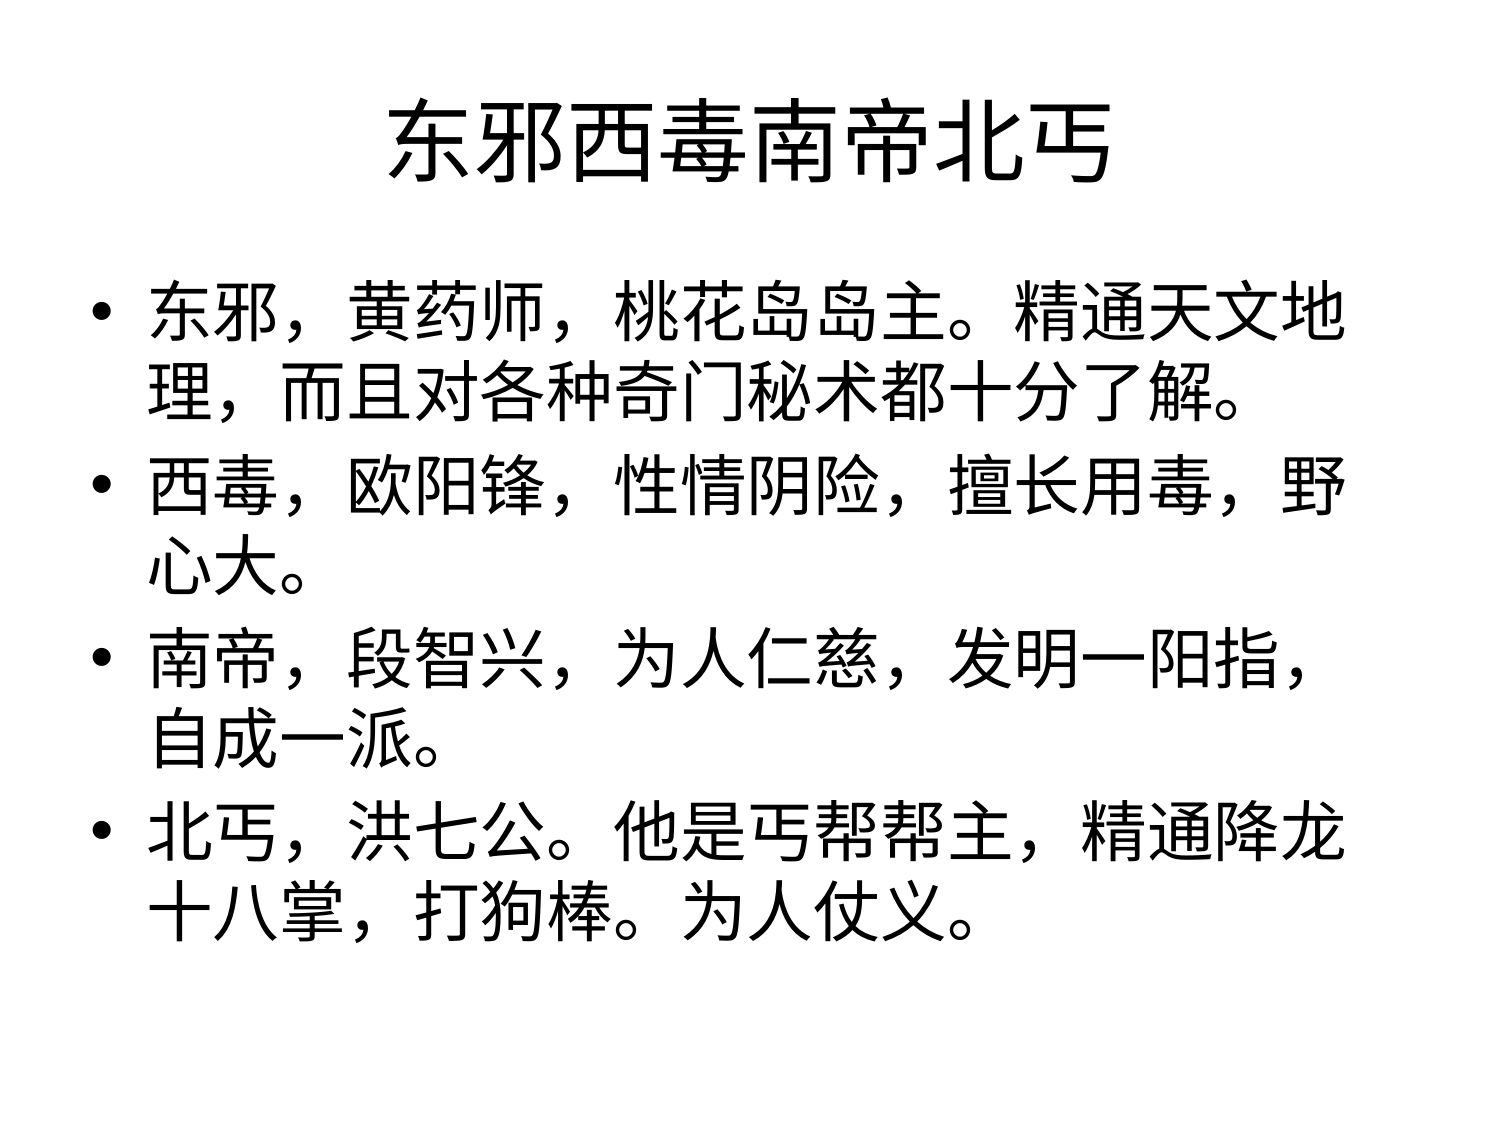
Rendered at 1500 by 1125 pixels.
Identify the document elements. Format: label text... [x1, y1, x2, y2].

list 东邪，黄药师，桃花岛岛主。精通天文地理，而且对各种奇门秘术都十分了解。 西毒，欧阳锋，性情阴险，擅长用毒，野心大。 南帝，段智兴，为人仁慈，发明一阳指，自成一派。 北丐，洪七公。他是丐帮帮主，精通降龙十八掌，打狗棒。为人仗义。 [75, 262, 1425, 1005]
title 东邪西毒南帝北丐 [75, 45, 1425, 233]
